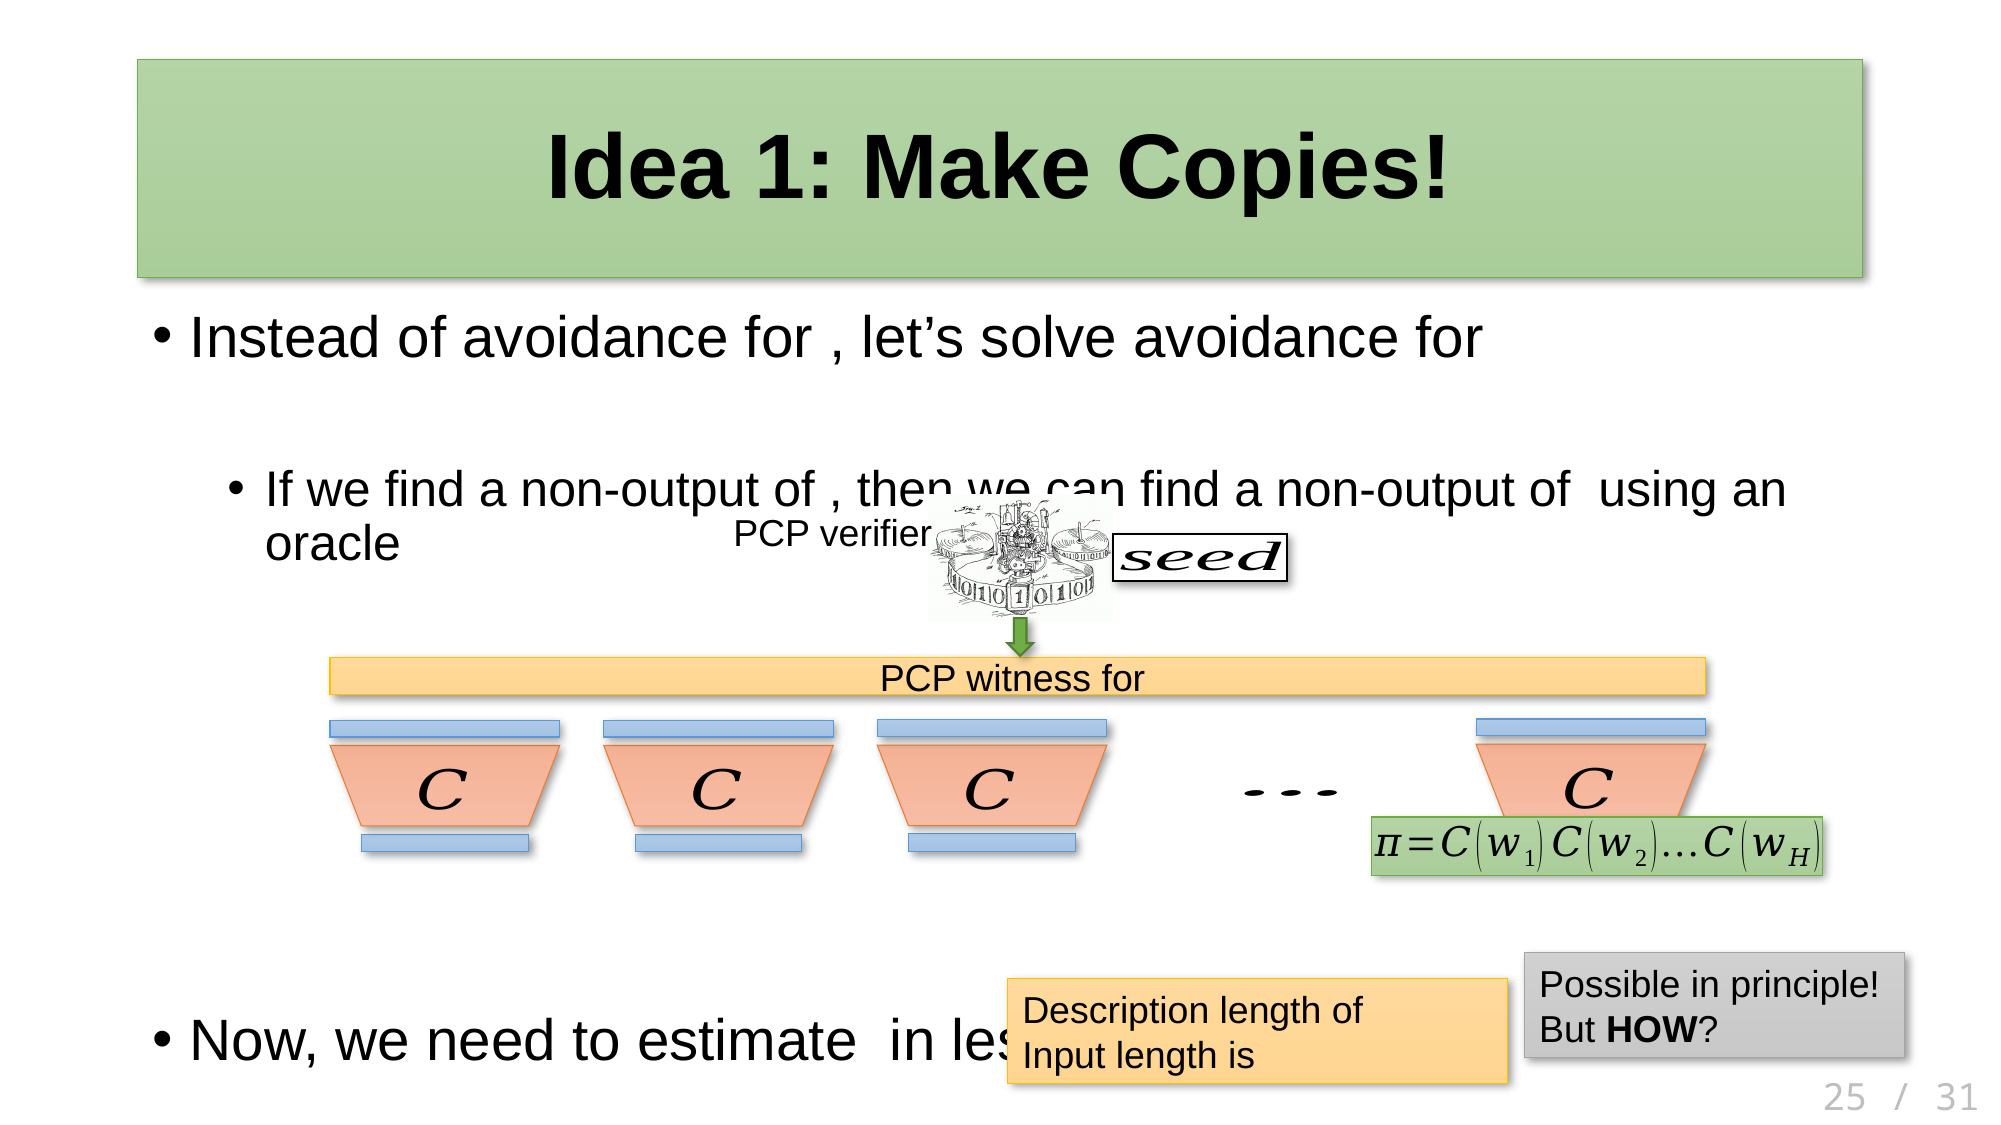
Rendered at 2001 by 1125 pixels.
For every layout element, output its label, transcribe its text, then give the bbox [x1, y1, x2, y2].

text_box 25 / 31 [1807, 1065, 2000, 1125]
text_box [877, 719, 1107, 852]
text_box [1476, 718, 1706, 851]
text_box PCP verifier [718, 501, 928, 562]
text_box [603, 720, 834, 852]
title Idea 1: Make Copies! [137, 59, 1863, 278]
picture [928, 494, 1113, 621]
text_box [1005, 621, 1036, 658]
text_box Possible in principle! But HOW? [1524, 952, 1905, 1058]
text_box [329, 720, 560, 852]
